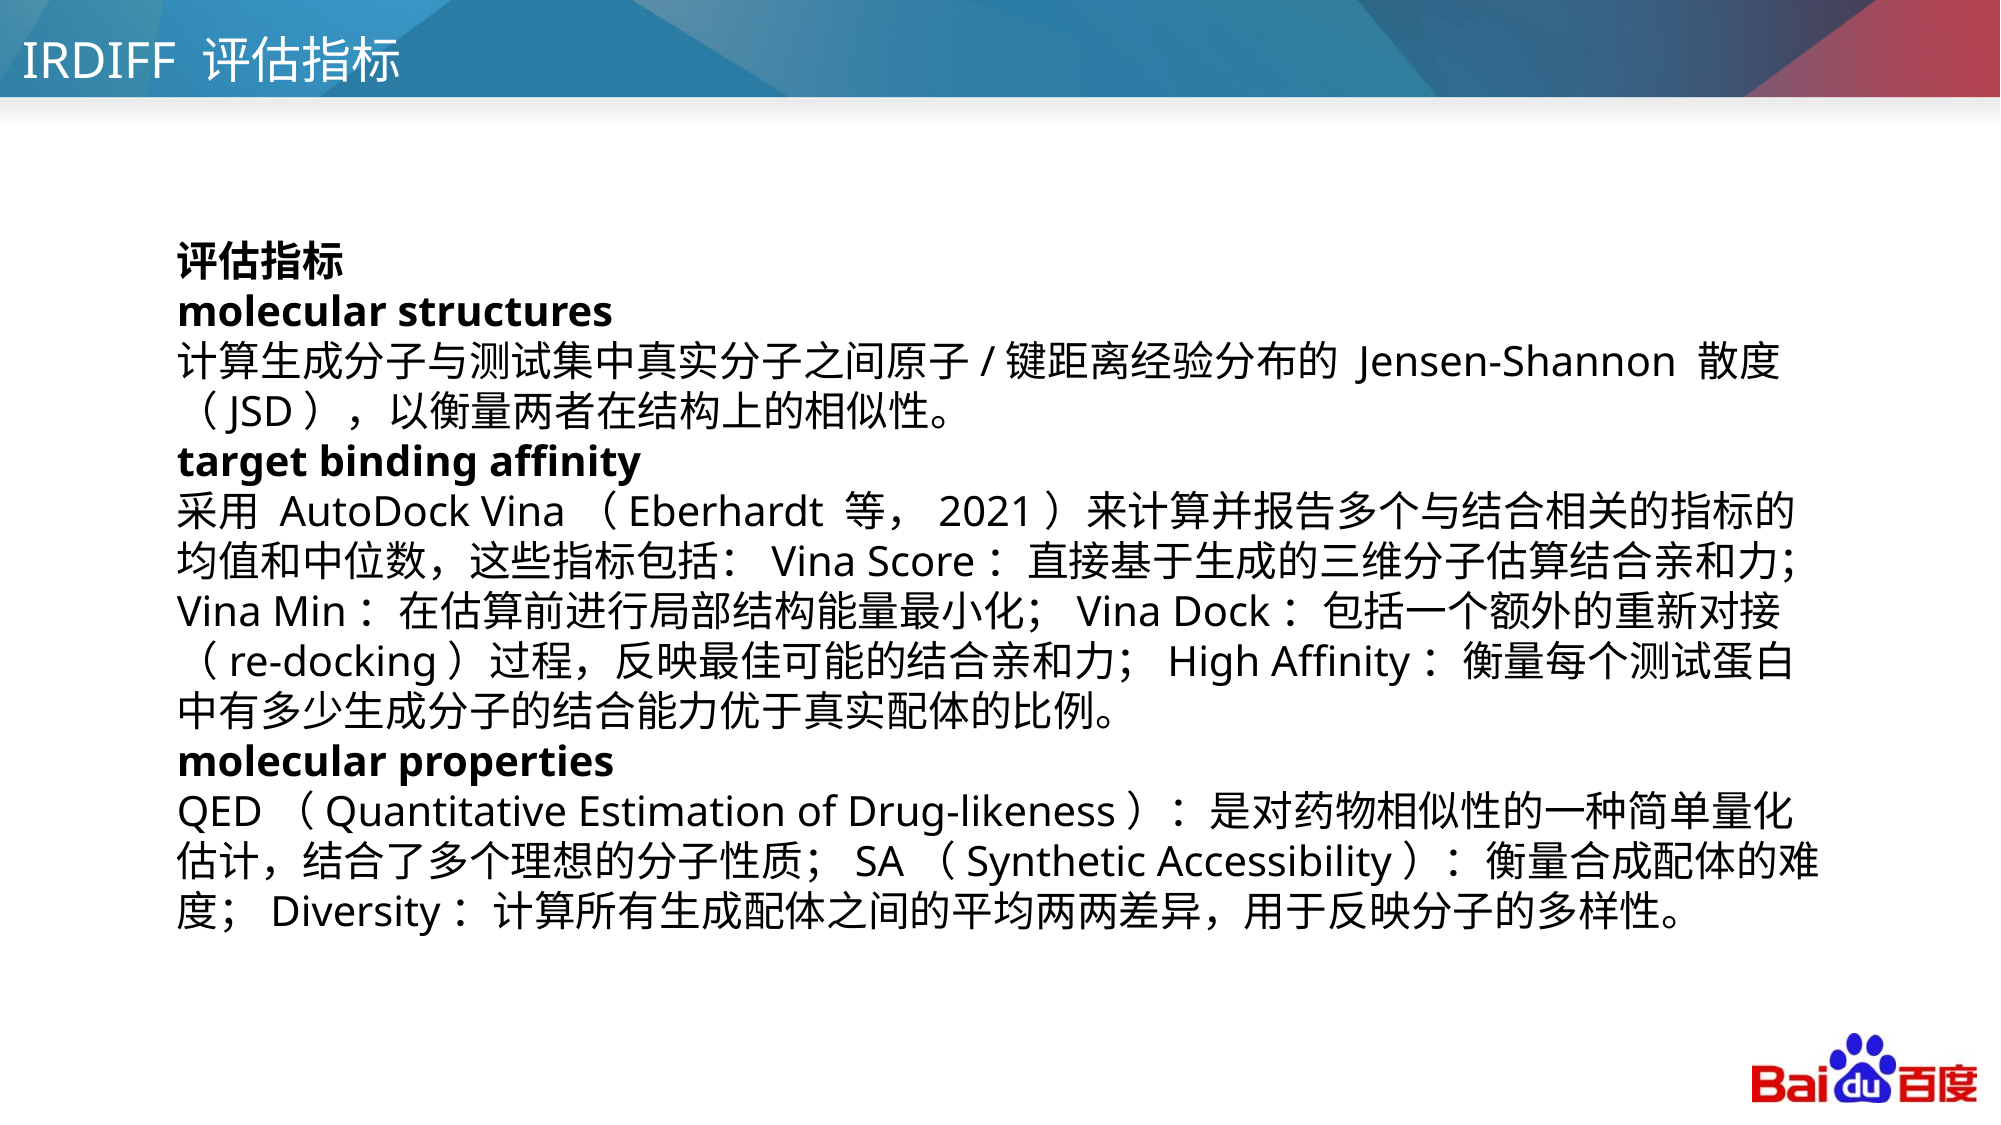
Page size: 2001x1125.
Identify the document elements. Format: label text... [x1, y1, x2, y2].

text_box 评估指标 molecular structures 计算生成分子与测试集中真实分子之间原子/键距离经验分布的 Jensen-Shannon 散度（JSD），以衡量两者在结构上的相似性。 target binding affinity 采用 AutoDock Vina（Eberhardt 等，2021）来计算并报告多个与结合相关的指标的均值和中位数，这些指标包括：Vina Score：直接基于生成的三维分子估算结合亲和力；Vina Min：在估算前进行局部结构能量最小化；Vina Dock：包括一个额外的重新对接（re-docking）过程，反映最佳可能的结合亲和力；High Affinity：衡量每个测试蛋白中有多少生成分子的结合能力优于真实配体的比例。 molecular properties QED（Quantitative Estimation of Drug-likeness）：是对药物相似性的一种简单量化估计，结合了多个理想的分子性质；SA（Synthetic Accessibility）：衡量合成配体的难度；Diversity：计算所有生成配体之间的平均两两差异，用于反映分子的多样性。 [162, 227, 1838, 942]
picture [1752, 1033, 1977, 1103]
text_box IRDIFF 评估指标 [8, 21, 417, 96]
picture [0, 0, 2000, 141]
